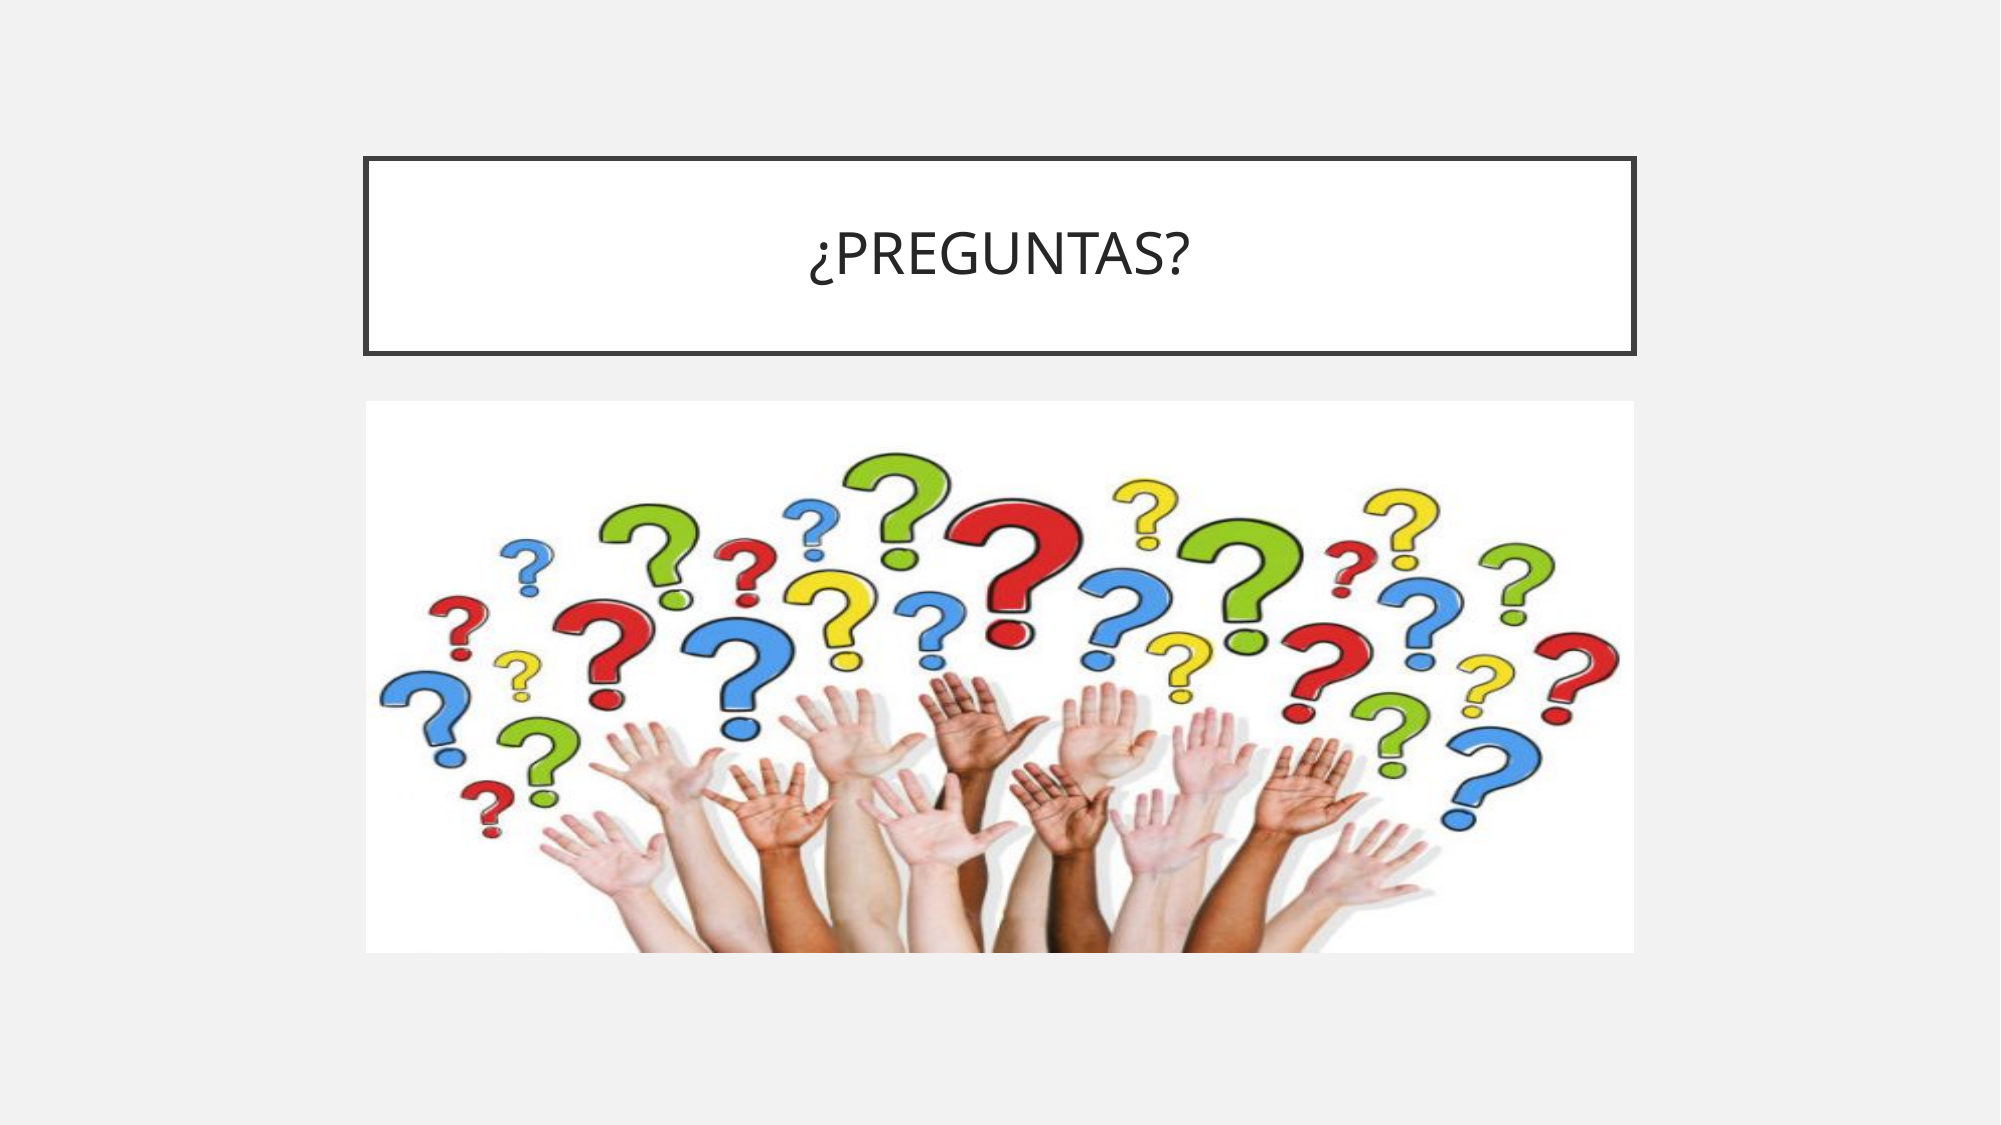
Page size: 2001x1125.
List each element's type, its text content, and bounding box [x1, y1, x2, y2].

picture [365, 401, 1635, 954]
title ¿PREGUNTAS? [363, 156, 1637, 356]
